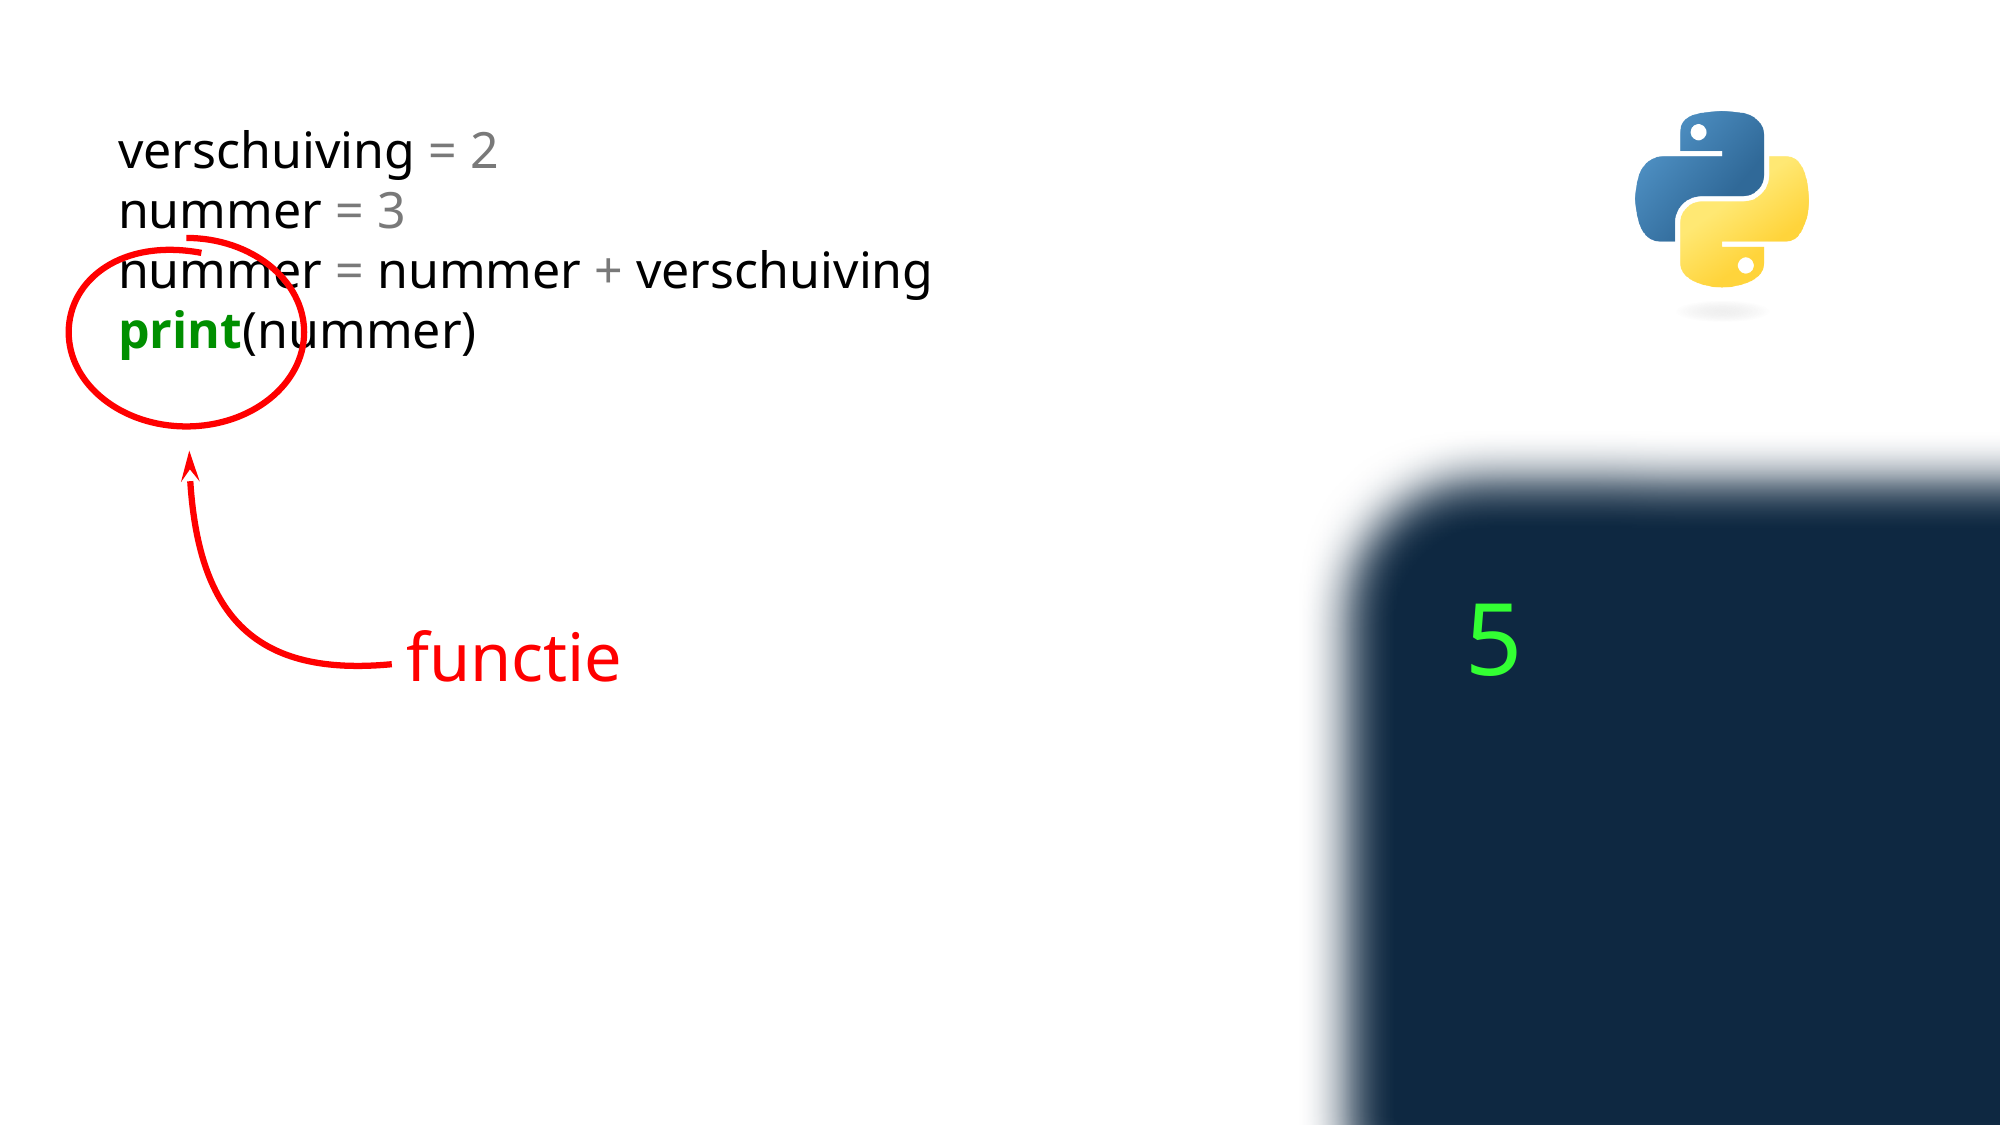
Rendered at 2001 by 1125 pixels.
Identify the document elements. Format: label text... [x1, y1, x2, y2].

picture [1634, 111, 1810, 323]
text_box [1298, 430, 2000, 1125]
text_box verschuiving = 2 nummer = 3 nummer = nummer + verschuiving print(nummer) [0, 0, 2000, 477]
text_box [68, 237, 773, 704]
